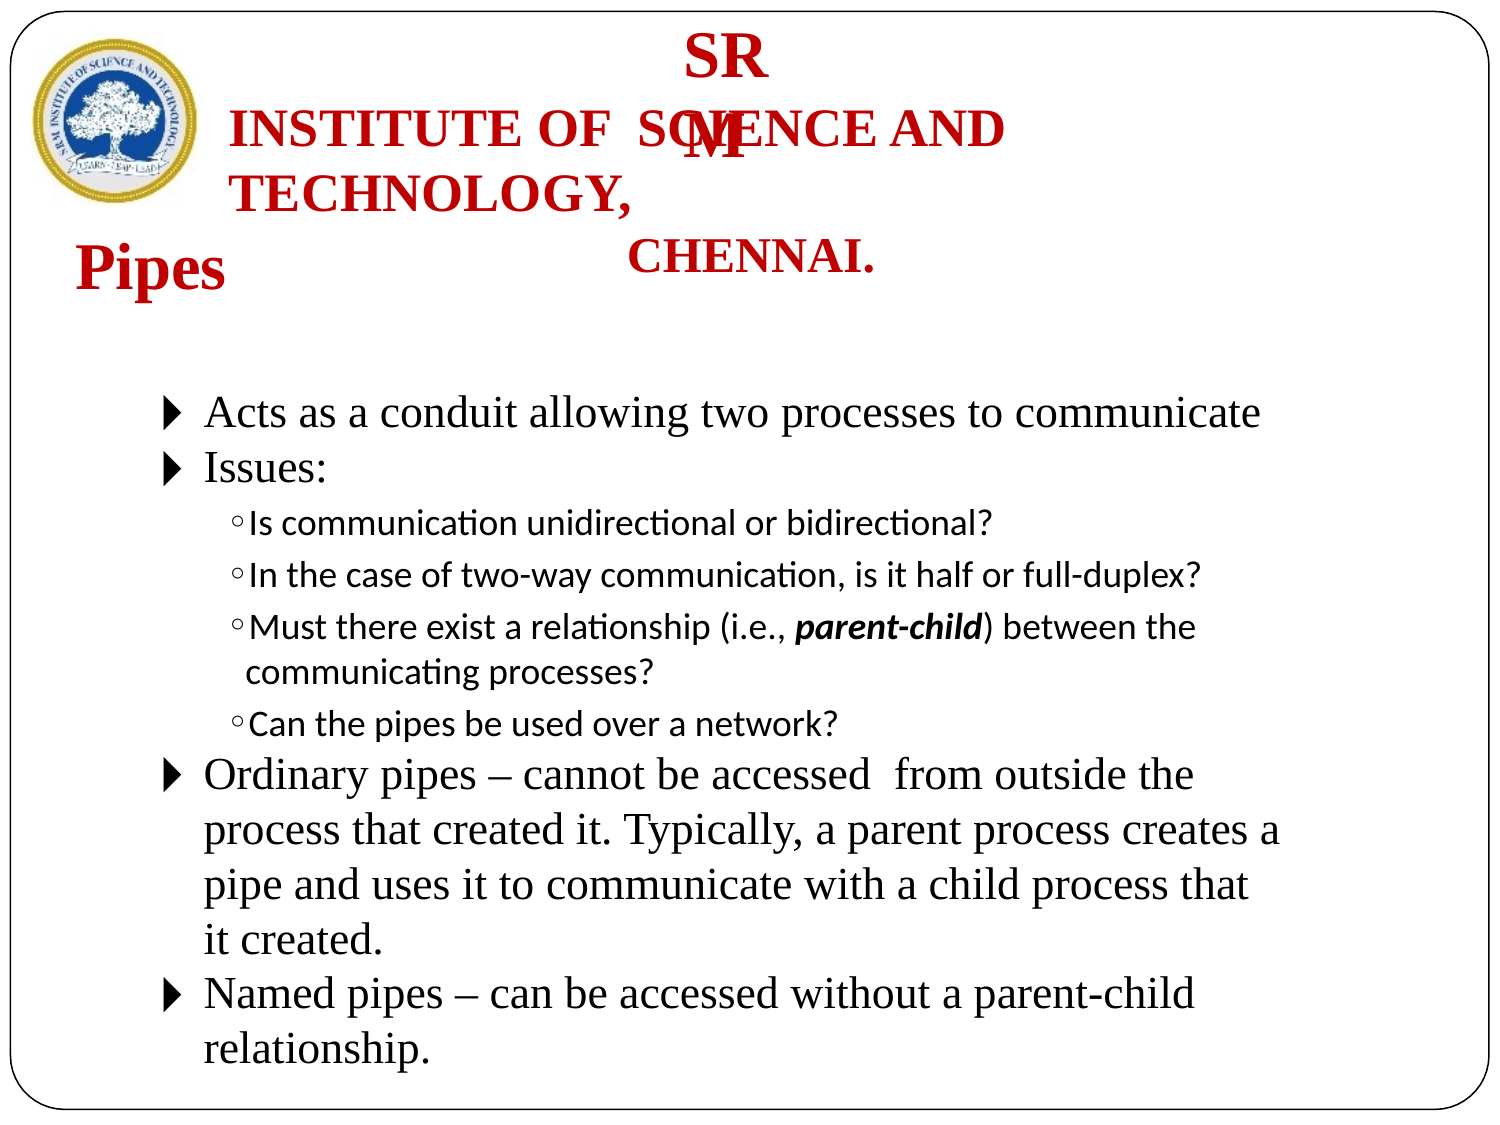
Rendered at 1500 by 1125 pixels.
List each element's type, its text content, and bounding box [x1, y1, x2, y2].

text_box Acts as a conduit allowing two processes to communicate Issues: Is communication unidirectional or bidirectional? In the case of two-way communication, is it half or full-duplex? Must there exist a relationship (i.e., parent-child) between the communicating processes? Can the pipes be used over a network? Ordinary pipes – cannot be accessed from outside the process that created it. Typically, a parent process creates a pipe and uses it to communicate with a child process that it created. Named pipes – can be accessed without a parent-child relationship. [143, 381, 1283, 1125]
text_box INSTITUTE OF SCIENCE AND TECHNOLOGY, CHENNAI. [62, 90, 1410, 283]
title SRM [681, 8, 821, 90]
text_box [31, 31, 202, 207]
text_box Pipes [74, 222, 1425, 317]
